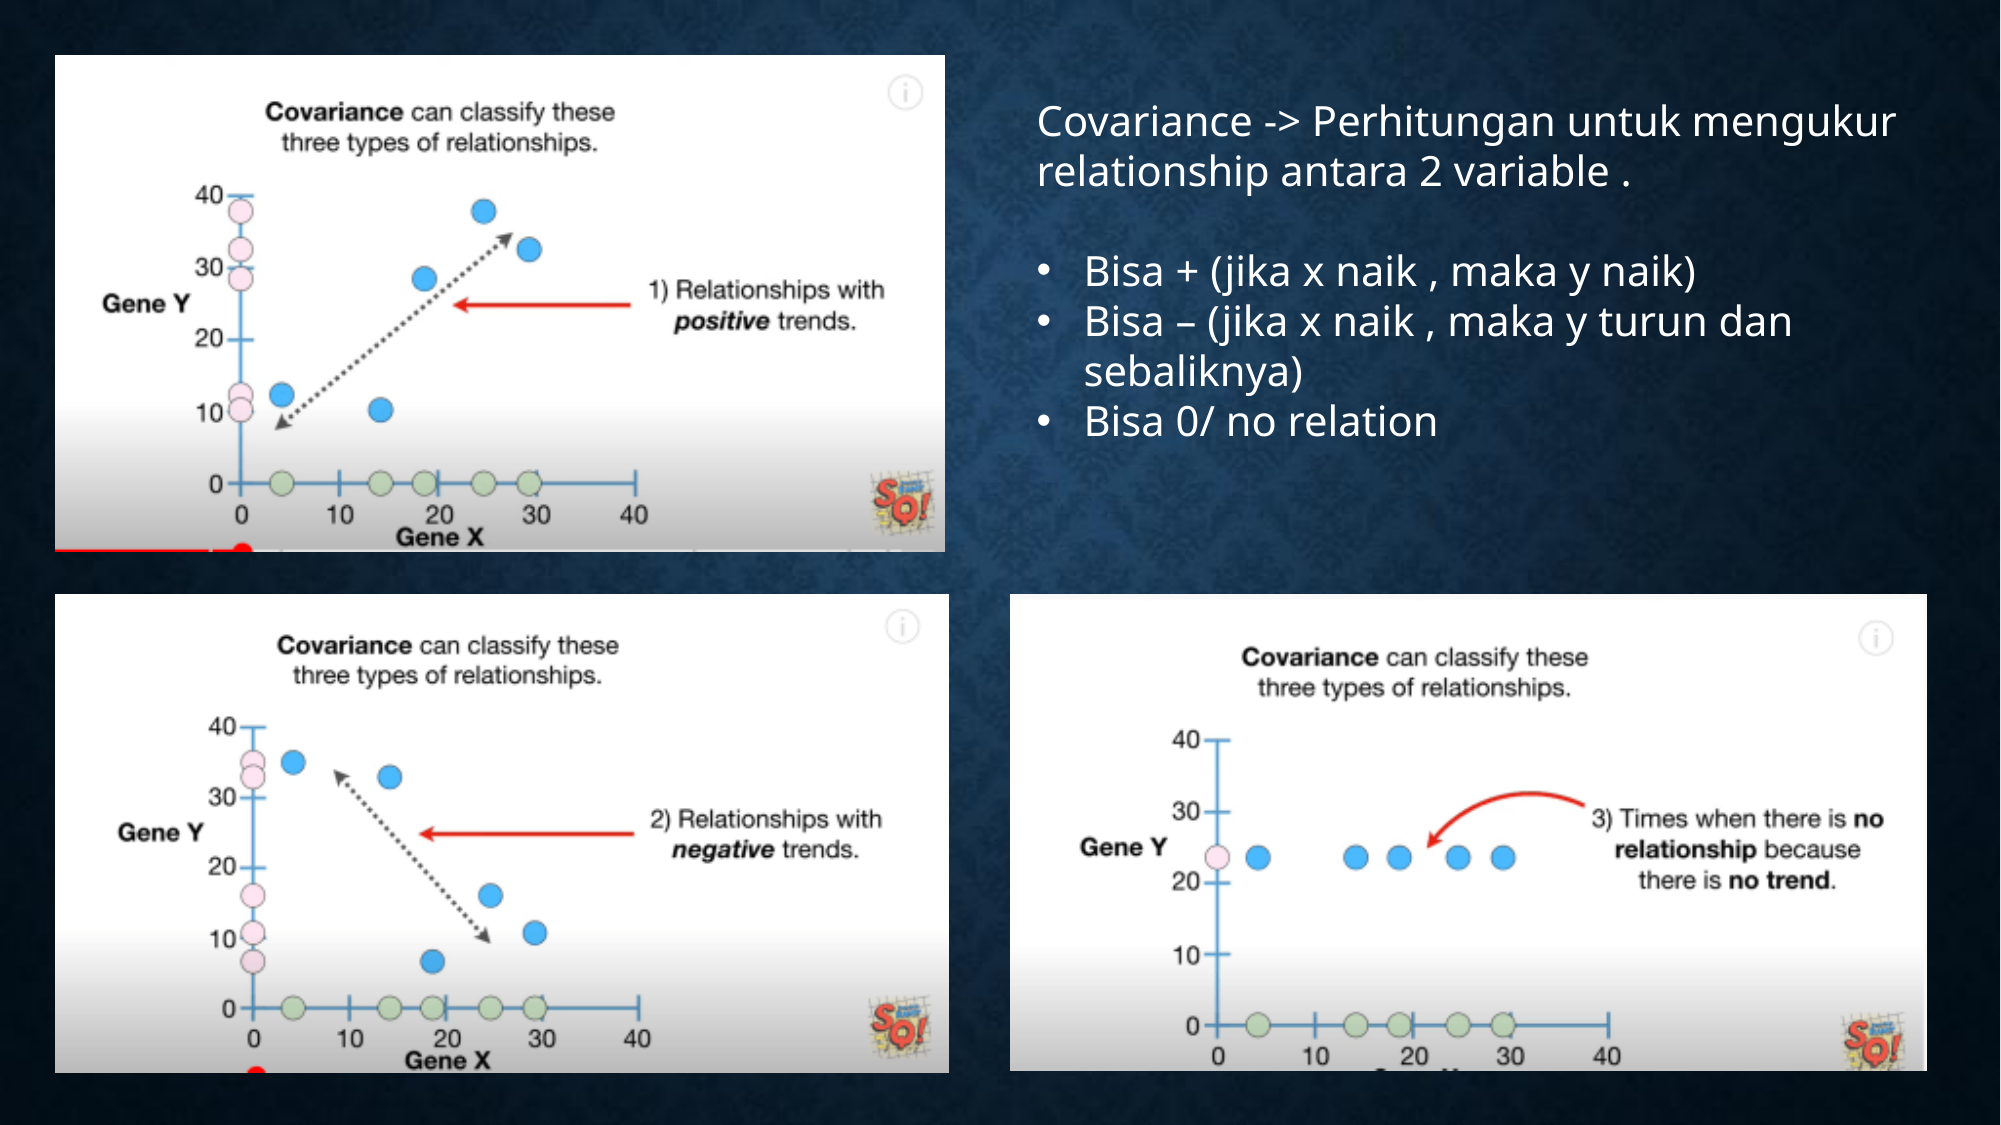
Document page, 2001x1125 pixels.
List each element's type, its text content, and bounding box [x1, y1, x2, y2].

picture [0, 0, 2001, 1125]
text_box Covariance -> Perhitungan untuk mengukur relationship antara 2 variable . Bisa + (jika x naik , maka y naik) Bisa – (jika x naik , maka y turun dan sebaliknya) Bisa 0/ no relation [1021, 87, 2000, 456]
